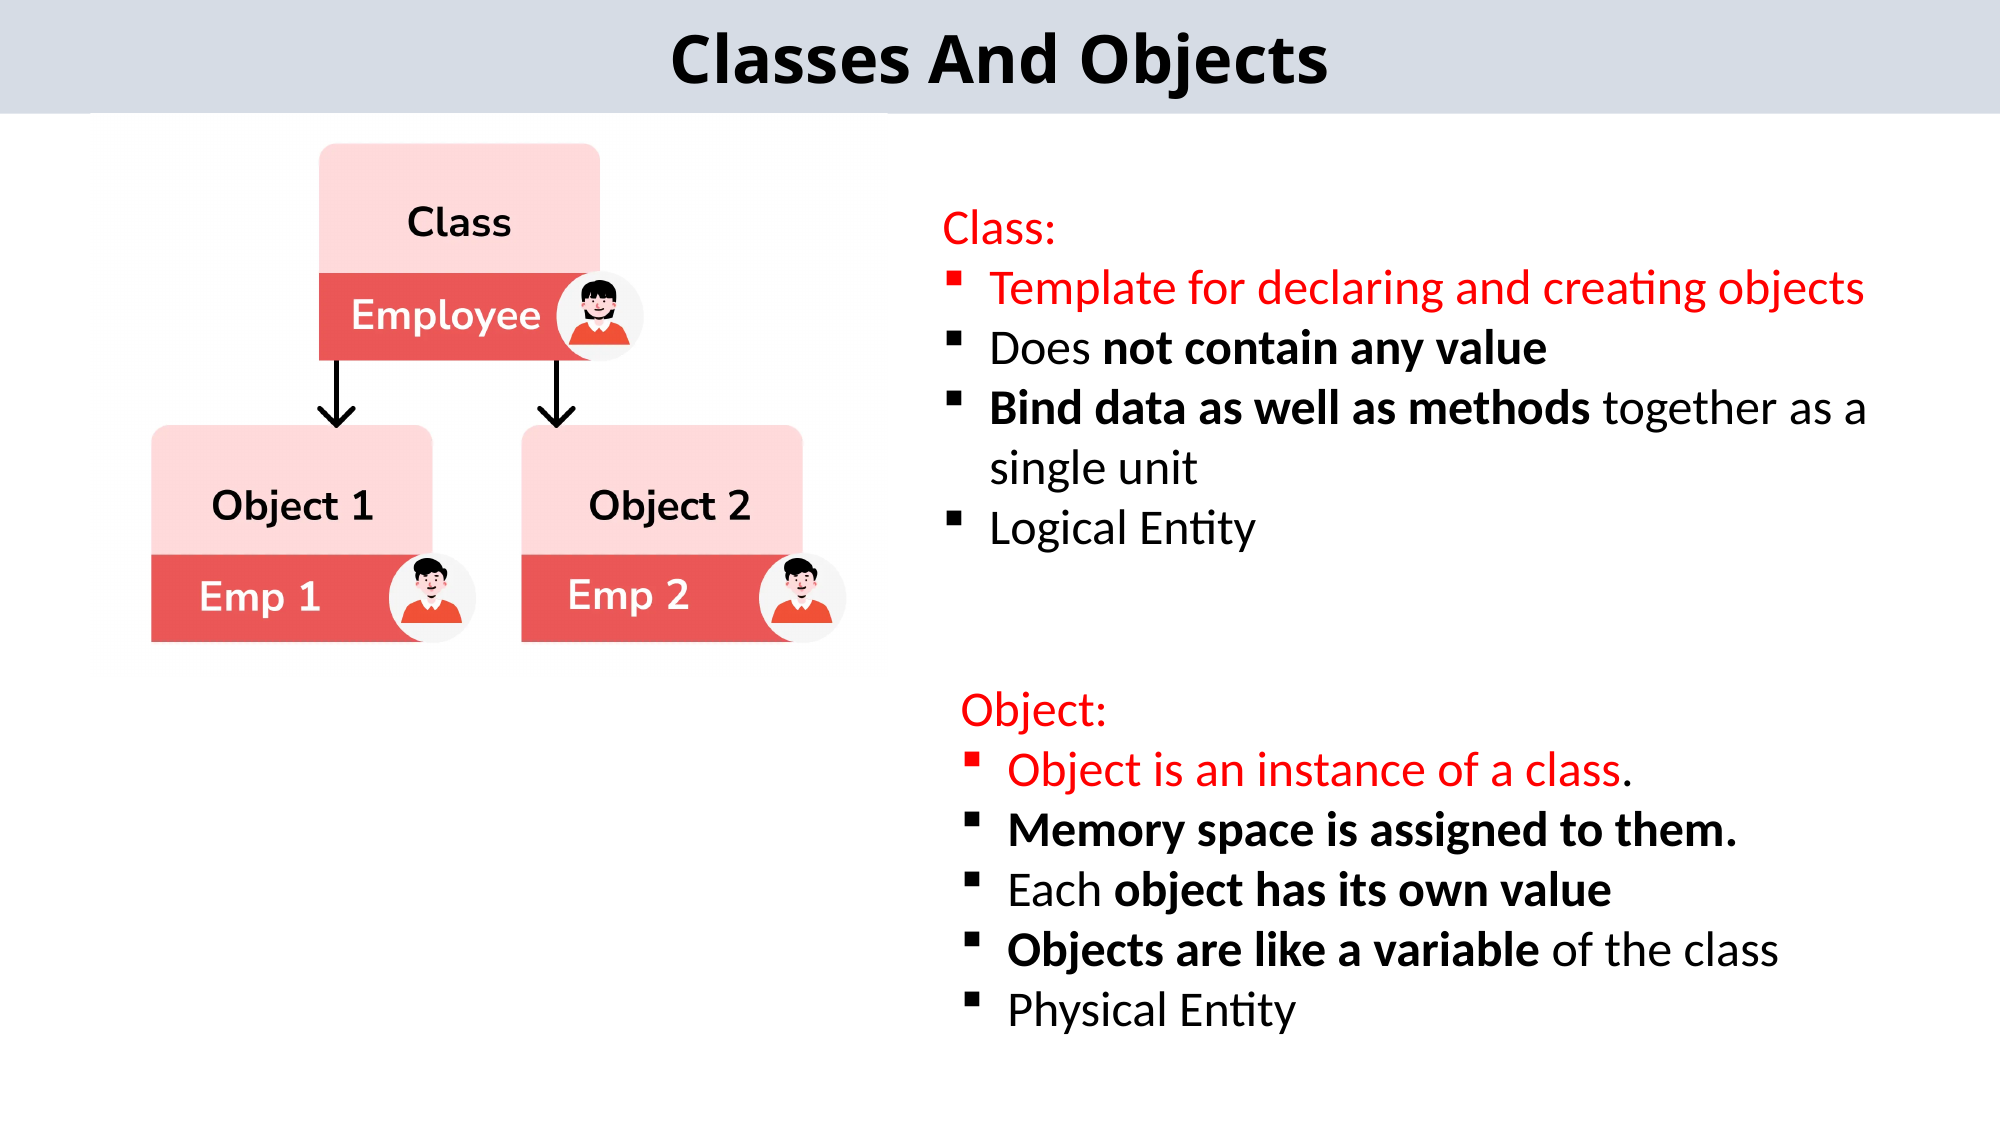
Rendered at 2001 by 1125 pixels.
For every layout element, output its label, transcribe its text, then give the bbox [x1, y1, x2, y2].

text_box Classes And Objects [0, 0, 2000, 114]
picture [90, 113, 888, 677]
text_box Class: Template for declaring and creating objects Does not contain any value Bind data as well as methods together as a single unit Logical Entity [927, 187, 1963, 682]
text_box Object: Object is an instance of a class. Memory space is assigned to them. Each object has its own value Objects are like a variable of the class Physical Entity [945, 668, 2000, 1104]
